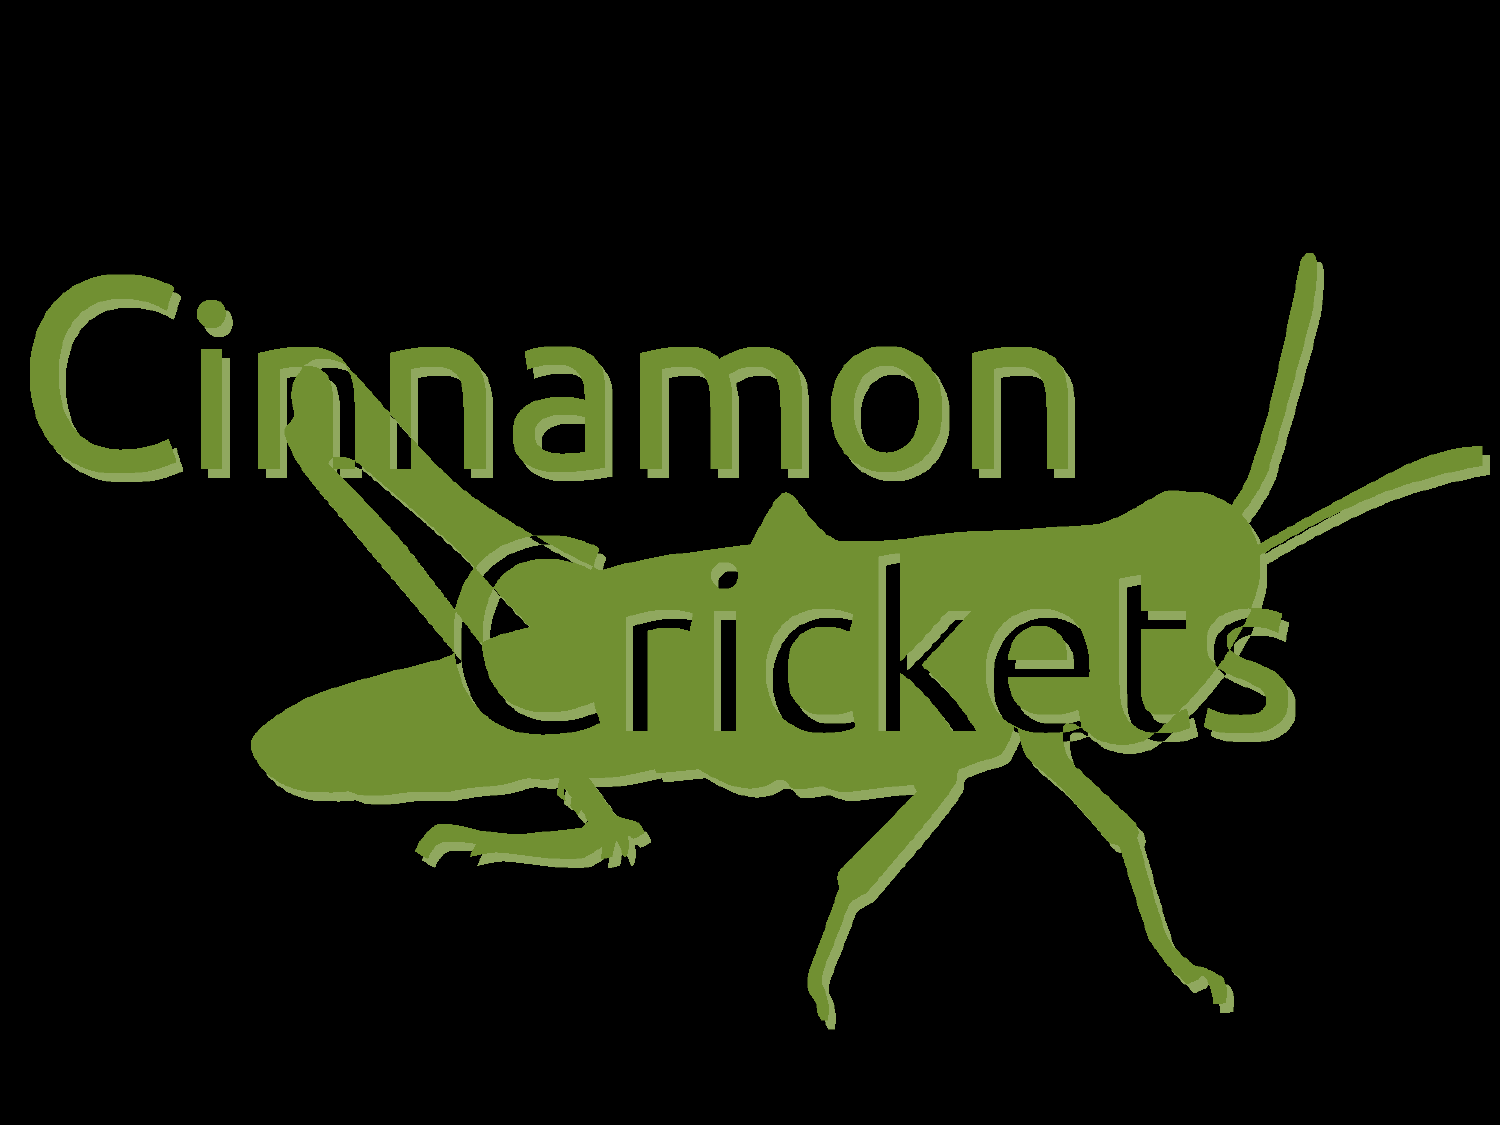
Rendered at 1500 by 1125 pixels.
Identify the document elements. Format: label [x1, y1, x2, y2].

picture [0, 113, 1500, 1039]
